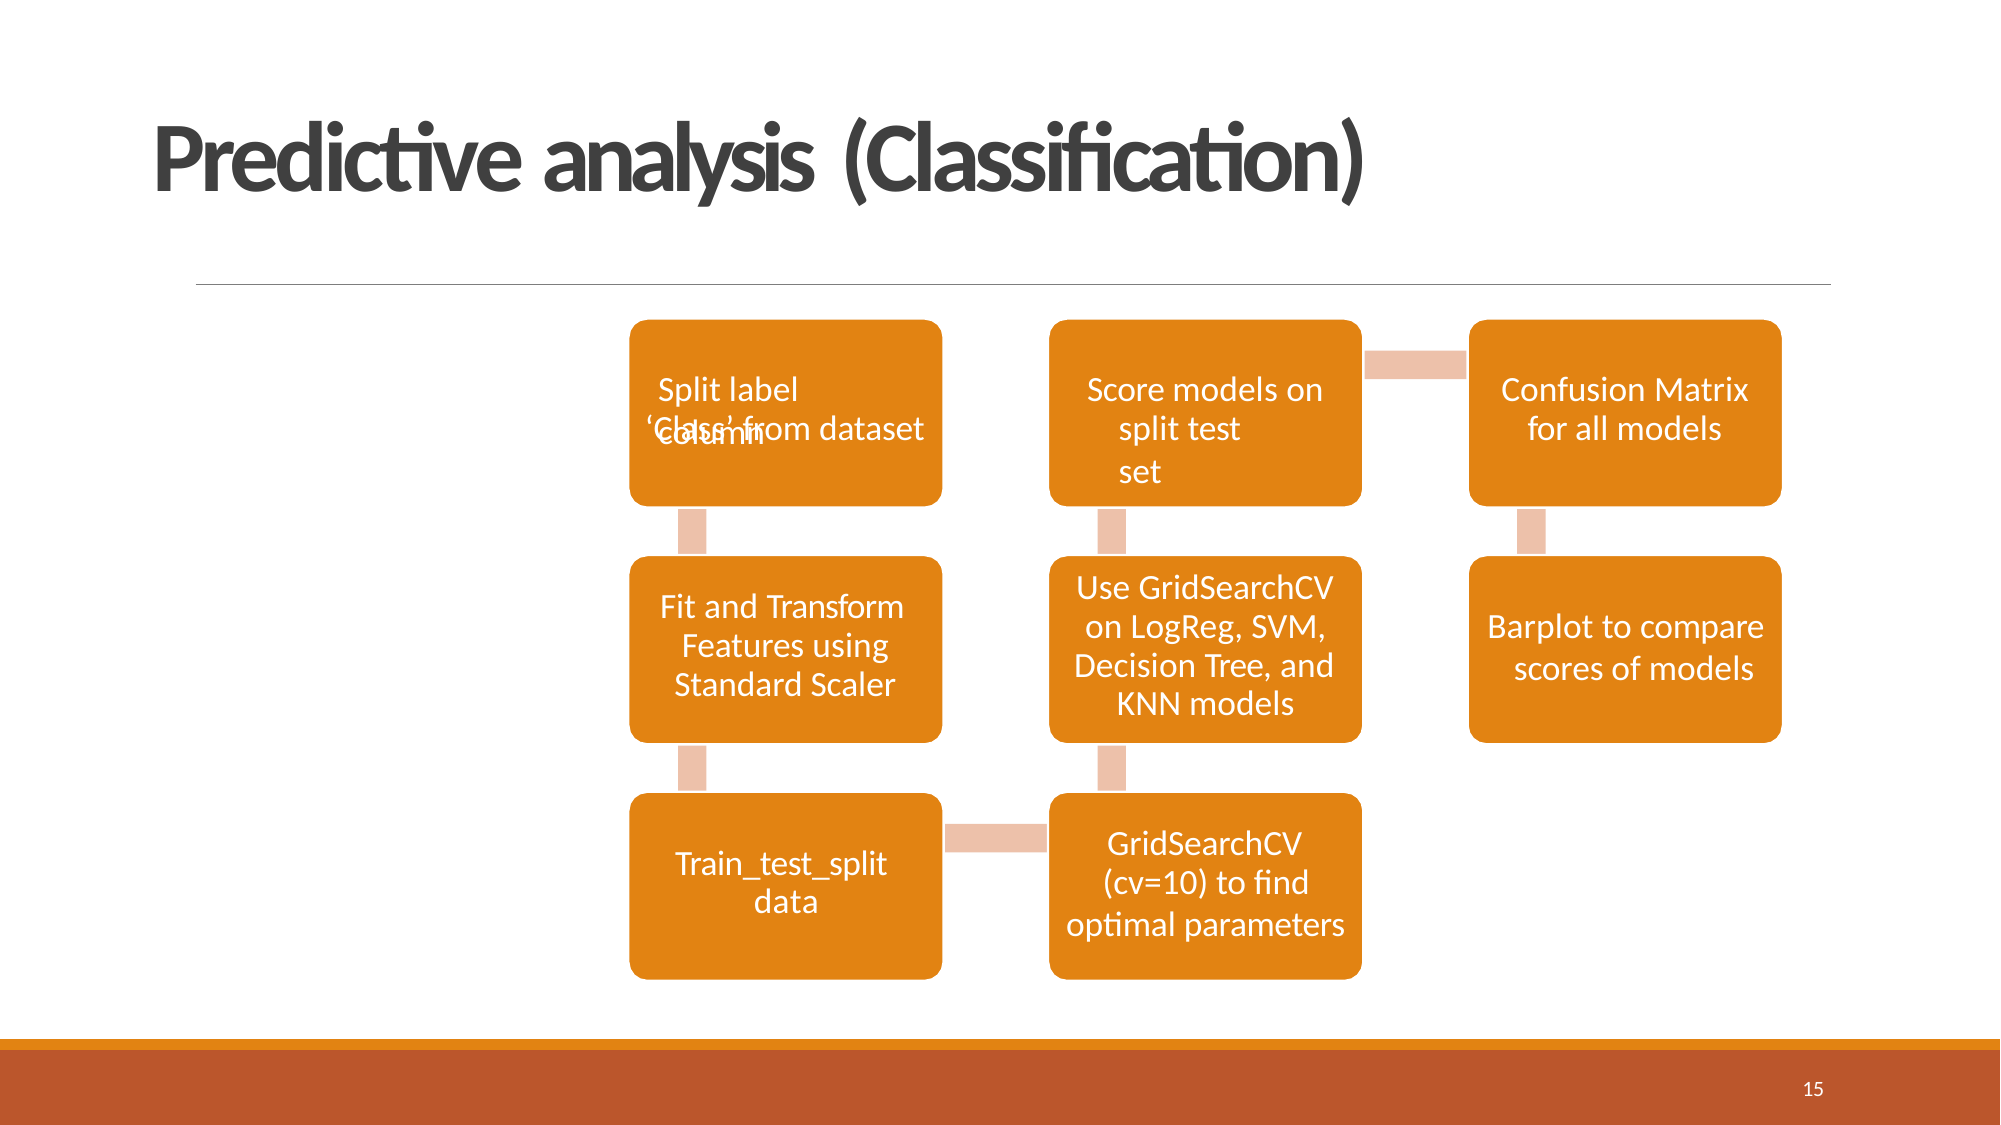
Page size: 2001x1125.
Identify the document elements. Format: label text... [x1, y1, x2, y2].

slide_number 15 [1795, 1077, 1831, 1125]
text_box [1465, 553, 1785, 746]
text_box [626, 553, 946, 789]
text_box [1046, 754, 1365, 983]
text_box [626, 790, 1041, 983]
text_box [1046, 316, 1464, 510]
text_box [1465, 316, 1785, 553]
title Predictive analysis (Classification) [150, 89, 1450, 280]
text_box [626, 316, 946, 553]
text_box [1046, 517, 1365, 746]
